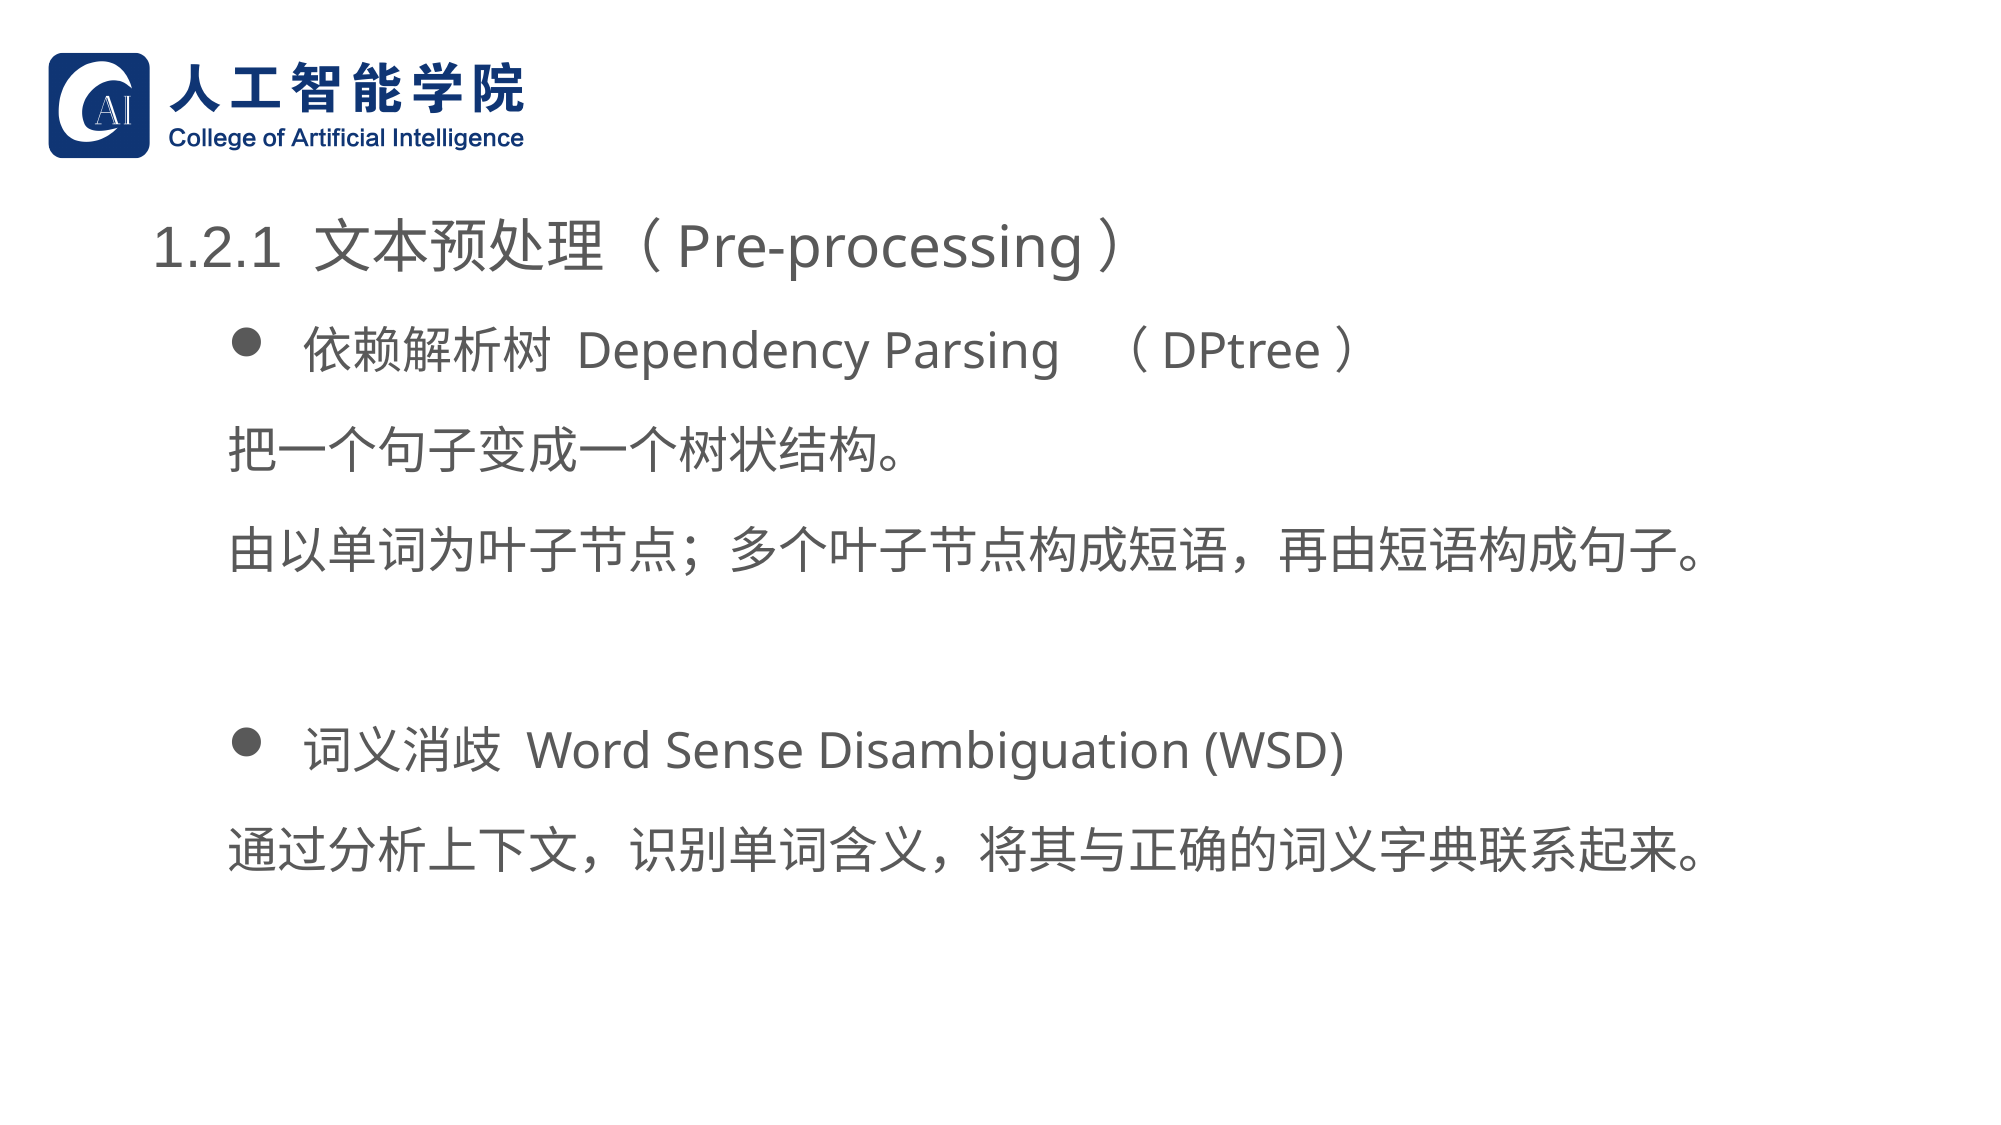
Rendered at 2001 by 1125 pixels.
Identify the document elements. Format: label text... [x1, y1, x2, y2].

text_box 1.2.1 文本预处理（Pre-processing） 依赖解析树 Dependency Parsing （DPtree） 把一个句子变成一个树状结构。 由以单词为叶子节点；多个叶子节点构成短语，再由短语构成句子。 词义消歧 Word Sense Disambiguation (WSD) 通过分析上下文，识别单词含义，将其与正确的词义字典联系起来。 [138, 166, 1862, 987]
picture [45, 44, 527, 167]
